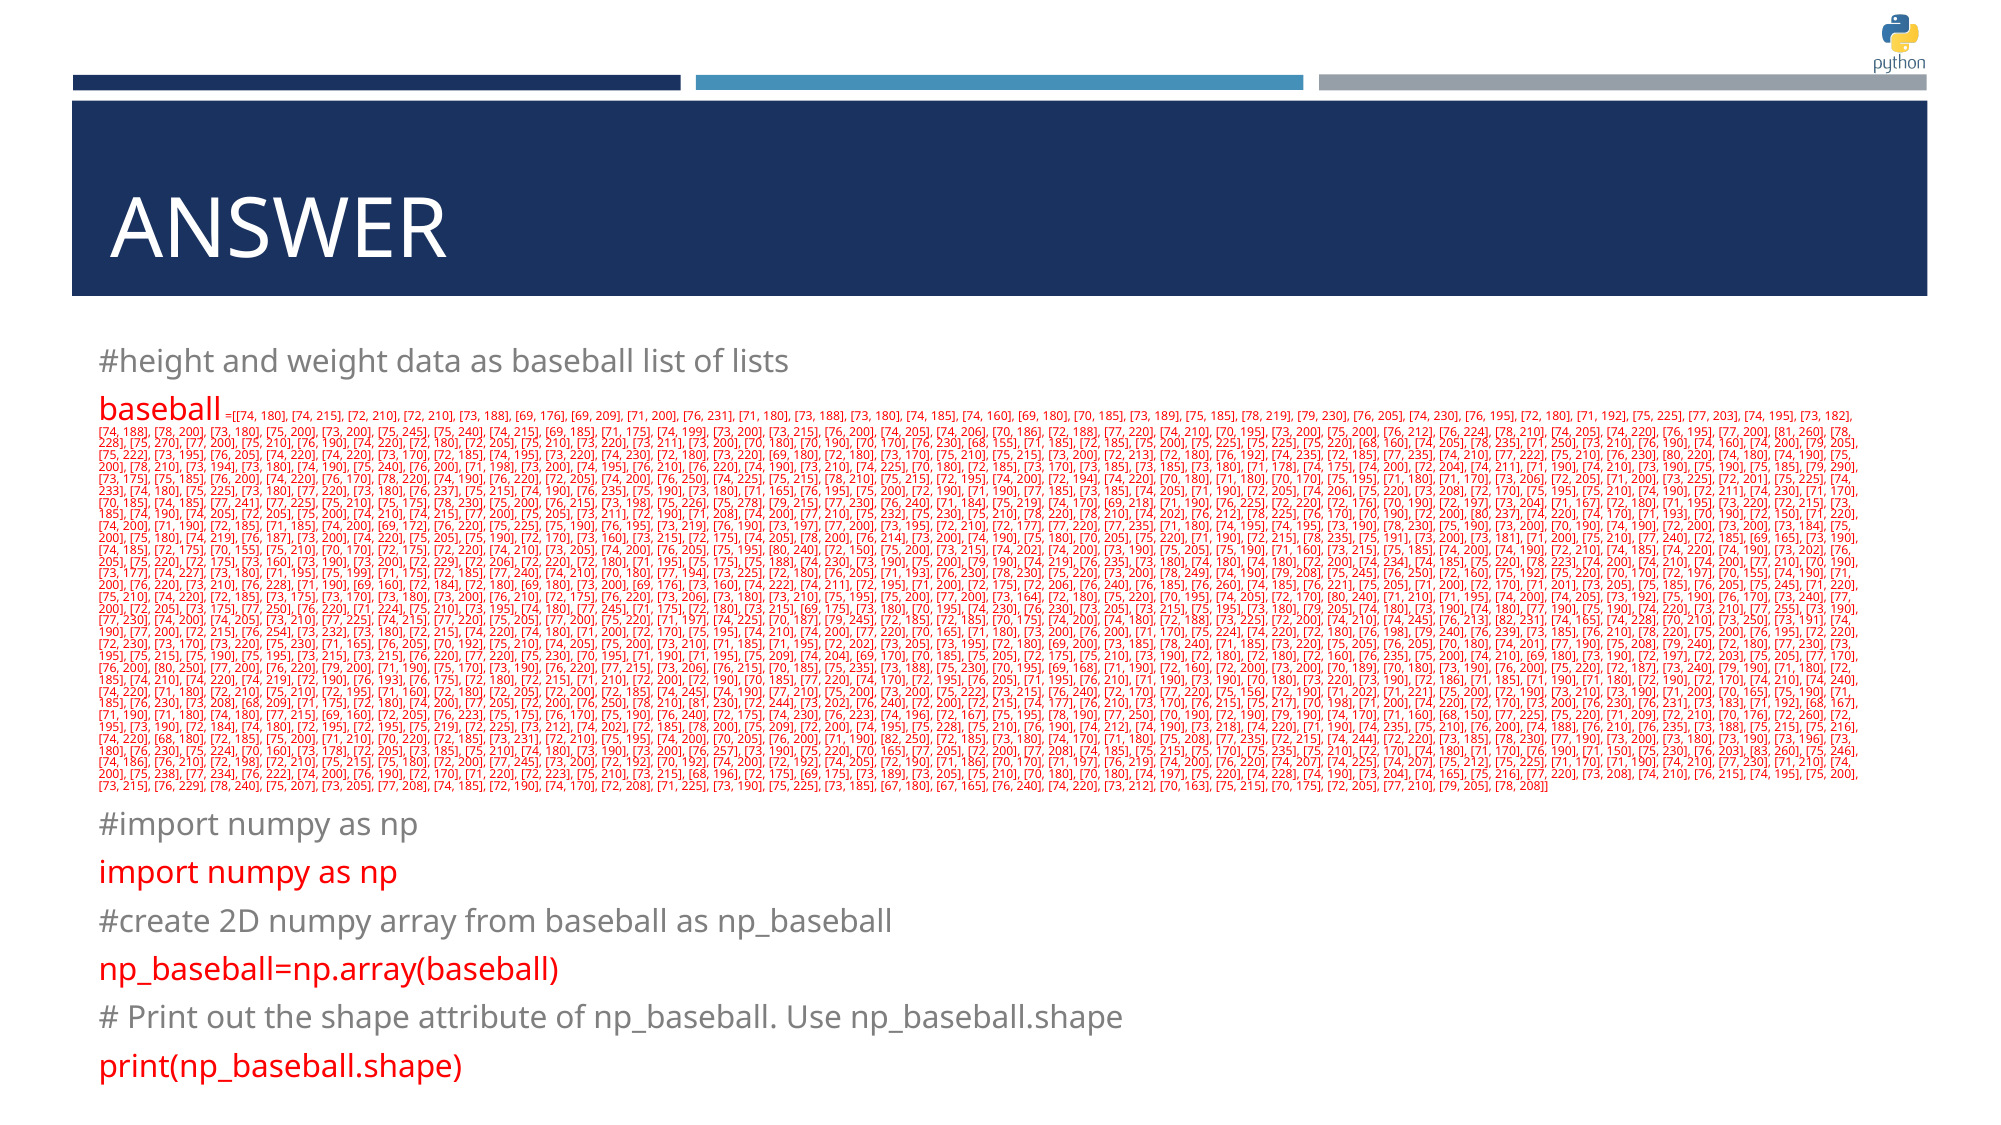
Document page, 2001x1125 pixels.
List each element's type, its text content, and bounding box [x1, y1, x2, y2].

title ANSWER [95, 155, 1905, 282]
list #height and weight data as baseball list of lists baseball =[[74, 180], [74, 215], [72, 210], [72, 210], [73, 188], [69, 176], [69, 209], [71, 200], [76, 231], [71, 180], [73, 188], [73, 180], [74, 185], [74, 160], [69, 180], [70, 185], [73, 189], [75, 185], [78, 219], [79, 230], [76, 205], [74, 230], [76, 195], [72, 180], [71, 192], [75, 225], [77, 203], [74, 195], [73, 182], [74, 188], [78, 200], [73, 180], [75, 200], [73, 200], [75, 245], [75, 240], [74, 215], [69, 185], [71, 175], [74, 199], [73, 200], [73, 215], [76, 200], [74, 205], [74, 206], [70, 186], [72, 188], [77, 220], [74, 210], [70, 195], [73, 200], [75, 200], [76, 212], [76, 224], [78, 210], [74, 205], [74, 220], [76, 195], [77, 200], [81, 260], [78, 228], [75, 270], [77, 200], [75, 210], [76, 190], [74, 220], [72, 180], [72, 205], [75, 210], [73, 220], [73, 211], [73, 200], [70, 180], [70, 190], [70, 170], [76, 230], [68, 155], [71, 185], [72, 185], [75, 200], [75, 225], [75, 225], [75, 220], [68, 160], [74, 205], [78, 235], [71, 250], [73, 210], [76, 190], [74, 160], [74, 200], [79, 205], [75, 222], [73, 195], [76, 205], [74, 220], [74, 220], [73, 170], [72, 185], [74, 195], [73, 220], [74, 230], [72, 180], [73, 220], [69, 180], [72, 180], [73, 170], [75, 210], [75, 215], [73, 200], [72, 213], [72, 180], [76, 192], [74, 235], [72, 185], [77, 235], [74, 210], [77, 222], [75, 210], [76, 230], [80, 220], [74, 180], [74, 190], [75, 200], [78, 210], [73, 194], [73, 180], [74, 190], [75, 240], [76, 200], [71, 198], [73, 200], [74, 195], [76, 210], [76, 220], [74, 190], [73, 210], [74, 225], [70, 180], [72, 185], [73, 170], [73, 185], [73, 185], [73, 180], [71, 178], [74, 175], [74, 200], [72, 204], [74, 211], [71, 190], [74, 210], [73, 190], [75, 190], [75, 185], [79, 290], [73, 175], [75, 185], [76, 200], [74, 220], [76, 170], [78, 220], [74, 190], [76, 220], [72, 205], [74, 200], [76, 250], [74, 225], [75, 215], [78, 210], [75, 215], [72, 195], [74, 200], [72, 194], [74, 220], [70, 180], [71, 180], [70, 170], [75, 195], [71, 180], [71, 170], [73, 206], [72, 205], [71, 200], [73, 225], [72, 201], [75, 225], [74, 233], [74, 180], [75, 225], [73, 180], [77, 220], [73, 180], [76, 237], [75, 215], [74, 190], [76, 235], [75, 190], [73, 180], [71, 165], [76, 195], [75, 200], [72, 190], [71, 190], [77, 185], [73, 185], [74, 205], [71, 190], [72, 205], [74, 206], [75, 220], [73, 208], [72, 170], [75, 195], [75, 210], [74, 190], [72, 211], [74, 230], [71, 170], [70, 185], [74, 185], [77, 241], [77, 225], [75, 210], [75, 175], [78, 230], [75, 200], [76, 215], [73, 198], [75, 226], [75, 278], [79, 215], [77, 230], [76, 240], [71, 184], [75, 219], [74, 170], [69, 218], [71, 190], [76, 225], [72, 220], [72, 176], [70, 190], [72, 197], [73, 204], [71, 167], [72, 180], [71, 195], [73, 220], [72, 215], [73, 185], [74, 190], [74, 205], [72, 205], [75, 200], [74, 210], [74, 215], [77, 200], [75, 205], [73, 211], [72, 190], [71, 208], [74, 200], [77, 210], [75, 232], [75, 230], [75, 210], [78, 220], [78, 210], [74, 202], [76, 212], [78, 225], [76, 170], [70, 190], [72, 200], [80, 237], [74, 220], [74, 170], [71, 193], [70, 190], [72, 150], [71, 220], [74, 200], [71, 190], [72, 185], [71, 185], [74, 200], [69, 172], [76, 220], [75, 225], [75, 190], [76, 195], [73, 219], [76, 190], [73, 197], [77, 200], [73, 195], [72, 210], [72, 177], [77, 220], [77, 235], [71, 180], [74, 195], [74, 195], [73, 190], [78, 230], [75, 190], [73, 200], [70, 190], [74, 190], [72, 200], [73, 200], [73, 184], [75, 200], [75, 180], [74, 219], [76, 187], [73, 200], [74, 220], [75, 205], [75, 190], [72, 170], [73, 160], [73, 215], [72, 175], [74, 205], [78, 200], [76, 214], [73, 200], [74, 190], [75, 180], [70, 205], [75, 220], [71, 190], [72, 215], [78, 235], [75, 191], [73, 200], [73, 181], [71, 200], [75, 210], [77, 240], [72, 185], [69, 165], [73, 190], [74, 185], [72, 175], [70, 155], [75, 210], [70, 170], [72, 175], [72, 220], [74, 210], [73, 205], [74, 200], [76, 205], [75, 195], [80, 240], [72, 150], [75, 200], [73, 215], [74, 202], [74, 200], [73, 190], [75, 205], [75, 190], [71, 160], [73, 215], [75, 185], [74, 200], [74, 190], [72, 210], [74, 185], [74, 220], [74, 190], [73, 202], [76, 205], [75, 220], [72, 175], [73, 160], [73, 190], [73, 200], [72, 229], [72, 206], [72, 220], [72, 180], [71, 195], [75, 175], [75, 188], [74, 230], [73, 190], [75, 200], [79, 190], [74, 219], [76, 235], [73, 180], [74, 180], [74, 180], [72, 200], [74, 234], [74, 185], [75, 220], [78, 223], [74, 200], [74, 210], [74, 200], [77, 210], [70, 190], [73, 177], [74, 227], [73, 180], [71, 195], [75, 199], [71, 175], [72, 185], [77, 240], [74, 210], [70, 180], [77, 194], [73, 225], [72, 180], [76, 205], [71, 193], [76, 230], [78, 230], [75, 220], [73, 200], [78, 249], [74, 190], [79, 208], [75, 245], [76, 250], [72, 160], [75, 192], [75, 220], [70, 170], [72, 197], [70, 155], [74, 190], [71, 200], [76, 220], [73, 210], [76, 228], [71, 190], [69, 160], [72, 184], [72, 180], [69, 180], [73, 200], [69, 176], [73, 160], [74, 222], [74, 211], [72, 195], [71, 200], [72, 175], [72, 206], [76, 240], [76, 185], [76, 260], [74, 185], [76, 221], [75, 205], [71, 200], [72, 170], [71, 201], [73, 205], [75, 185], [76, 205], [75, 245], [71, 220], [75, 210], [74, 220], [72, 185], [73, 175], [73, 170], [73, 180], [73, 200], [76, 210], [72, 175], [76, 220], [73, 206], [73, 180], [73, 210], [75, 195], [75, 200], [77, 200], [73, 164], [72, 180], [75, 220], [70, 195], [74, 205], [72, 170], [80, 240], [71, 210], [71, 195], [74, 200], [74, 205], [73, 192], [75, 190], [76, 170], [73, 240], [77, 200], [72, 205], [73, 175], [77, 250], [76, 220], [71, 224], [75, 210], [73, 195], [74, 180], [77, 245], [71, 175], [72, 180], [73, 215], [69, 175], [73, 180], [70, 195], [74, 230], [76, 230], [73, 205], [73, 215], [75, 195], [73, 180], [79, 205], [74, 180], [73, 190], [74, 180], [77, 190], [75, 190], [74, 220], [73, 210], [77, 255], [73, 190], [77, 230], [74, 200], [74, 205], [73, 210], [77, 225], [74, 215], [77, 220], [75, 205], [77, 200], [75, 220], [71, 197], [74, 225], [70, 187], [79, 245], [72, 185], [72, 185], [70, 175], [74, 200], [74, 180], [72, 188], [73, 225], [72, 200], [74, 210], [74, 245], [76, 213], [82, 231], [74, 165], [74, 228], [70, 210], [73, 250], [73, 191], [74, 190], [77, 200], [72, 215], [76, 254], [73, 232], [73, 180], [72, 215], [74, 220], [74, 180], [71, 200], [72, 170], [75, 195], [74, 210], [74, 200], [77, 220], [70, 165], [71, 180], [73, 200], [76, 200], [71, 170], [75, 224], [74, 220], [72, 180], [76, 198], [79, 240], [76, 239], [73, 185], [76, 210], [78, 220], [75, 200], [76, 195], [72, 220], [72, 230], [73, 170], [73, 220], [75, 230], [71, 165], [76, 205], [70, 192], [75, 210], [74, 205], [75, 200], [73, 210], [71, 185], [71, 195], [72, 202], [73, 205], [73, 195], [72, 180], [69, 200], [73, 185], [78, 240], [71, 185], [73, 220], [75, 205], [76, 205], [70, 180], [74, 201], [77, 190], [75, 208], [79, 240], [72, 180], [77, 230], [73, 195], [75, 215], [75, 190], [75, 195], [73, 215], [73, 215], [76, 220], [77, 220], [75, 230], [70, 195], [71, 190], [71, 195], [75, 209], [74, 204], [69, 170], [70, 185], [75, 205], [72, 175], [75, 210], [73, 190], [72, 180], [72, 180], [72, 160], [76, 235], [75, 200], [74, 210], [69, 180], [73, 190], [72, 197], [72, 203], [75, 205], [77, 170], [76, 200], [80, 250], [77, 200], [76, 220], [79, 200], [71, 190], [75, 170], [73, 190], [76, 220], [77, 215], [73, 206], [76, 215], [70, 185], [75, 235], [73, 188], [75, 230], [70, 195], [69, 168], [71, 190], [72, 160], [72, 200], [73, 200], [70, 189], [70, 180], [73, 190], [76, 200], [75, 220], [72, 187], [73, 240], [79, 190], [71, 180], [72, 185], [74, 210], [74, 220], [74, 219], [72, 190], [76, 193], [76, 175], [72, 180], [72, 215], [71, 210], [72, 200], [72, 190], [70, 185], [77, 220], [74, 170], [72, 195], [76, 205], [71, 195], [76, 210], [71, 190], [73, 190], [70, 180], [73, 220], [73, 190], [72, 186], [71, 185], [71, 190], [71, 180], [72, 190], [72, 170], [74, 210], [74, 240], [74, 220], [71, 180], [72, 210], [75, 210], [72, 195], [71, 160], [72, 180], [72, 205], [72, 200], [72, 185], [74, 245], [74, 190], [77, 210], [75, 200], [73, 200], [75, 222], [73, 215], [76, 240], [72, 170], [77, 220], [75, 156], [72, 190], [71, 202], [71, 221], [75, 200], [72, 190], [73, 210], [73, 190], [71, 200], [70, 165], [75, 190], [71, 185], [76, 230], [73, 208], [68, 209], [71, 175], [72, 180], [74, 200], [77, 205], [72, 200], [76, 250], [78, 210], [81, 230], [72, 244], [73, 202], [76, 240], [72, 200], [72, 215], [74, 177], [76, 210], [73, 170], [76, 215], [75, 217], [70, 198], [71, 200], [74, 220], [72, 170], [73, 200], [76, 230], [76, 231], [73, 183], [71, 192], [68, 167], [71, 190], [71, 180], [74, 180], [77, 215], [69, 160], [72, 205], [76, 223], [75, 175], [76, 170], [75, 190], [76, 240], [72, 175], [74, 230], [76, 223], [74, 196], [72, 167], [75, 195], [78, 190], [77, 250], [70, 190], [72, 190], [79, 190], [74, 170], [71, 160], [68, 150], [77, 225], [75, 220], [71, 209], [72, 210], [70, 176], [72, 260], [72, 195], [73, 190], [72, 184], [74, 180], [72, 195], [72, 195], [75, 219], [72, 225], [73, 212], [74, 202], [72, 185], [78, 200], [75, 209], [72, 200], [74, 195], [75, 228], [75, 210], [76, 190], [74, 212], [74, 190], [73, 218], [74, 220], [71, 190], [74, 235], [75, 210], [76, 200], [74, 188], [76, 210], [76, 235], [73, 188], [75, 215], [75, 216], [74, 220], [68, 180], [72, 185], [75, 200], [71, 210], [70, 220], [72, 185], [73, 231], [72, 210], [75, 195], [74, 200], [70, 205], [76, 200], [71, 190], [82, 250], [72, 185], [73, 180], [74, 170], [71, 180], [75, 208], [77, 235], [72, 215], [74, 244], [72, 220], [73, 185], [78, 230], [77, 190], [73, 200], [73, 180], [73, 190], [73, 196], [73, 180], [76, 230], [75, 224], [70, 160], [73, 178], [72, 205], [73, 185], [75, 210], [74, 180], [73, 190], [73, 200], [76, 257], [73, 190], [75, 220], [70, 165], [77, 205], [72, 200], [77, 208], [74, 185], [75, 215], [75, 170], [75, 235], [75, 210], [72, 170], [74, 180], [71, 170], [76, 190], [71, 150], [75, 230], [76, 203], [83, 260], [75, 246], [74, 186], [76, 210], [72, 198], [72, 210], [75, 215], [75, 180], [72, 200], [77, 245], [73, 200], [72, 192], [70, 192], [74, 200], [72, 192], [74, 205], [72, 190], [71, 186], [70, 170], [71, 197], [76, 219], [74, 200], [76, 220], [74, 207], [74, 225], [74, 207], [75, 212], [75, 225], [71, 170], [71, 190], [74, 210], [77, 230], [71, 210], [74, 200], [75, 238], [77, 234], [76, 222], [74, 200], [76, 190], [72, 170], [71, 220], [72, 223], [75, 210], [73, 215], [68, 196], [72, 175], [69, 175], [73, 189], [73, 205], [75, 210], [70, 180], [70, 180], [74, 197], [75, 220], [74, 228], [74, 190], [73, 204], [74, 165], [75, 216], [77, 220], [73, 208], [74, 210], [76, 215], [74, 195], [75, 200], [73, 215], [76, 229], [78, 240], [75, 207], [73, 205], [77, 208], [74, 185], [72, 190], [74, 170], [72, 208], [71, 225], [73, 190], [75, 225], [73, 185], [67, 180], [67, 165], [76, 240], [74, 220], [73, 212], [70, 163], [75, 215], [70, 175], [72, 205], [77, 210], [79, 205], [78, 208]] #import numpy as np import numpy as np #create 2D numpy array from baseball as np_baseball np_baseball=np.array(baseball) # Print out the shape attribute of np_baseball. Use np_baseball.shape print(np_baseball.shape) [83, 339, 1893, 1092]
picture [1836, 13, 1963, 76]
